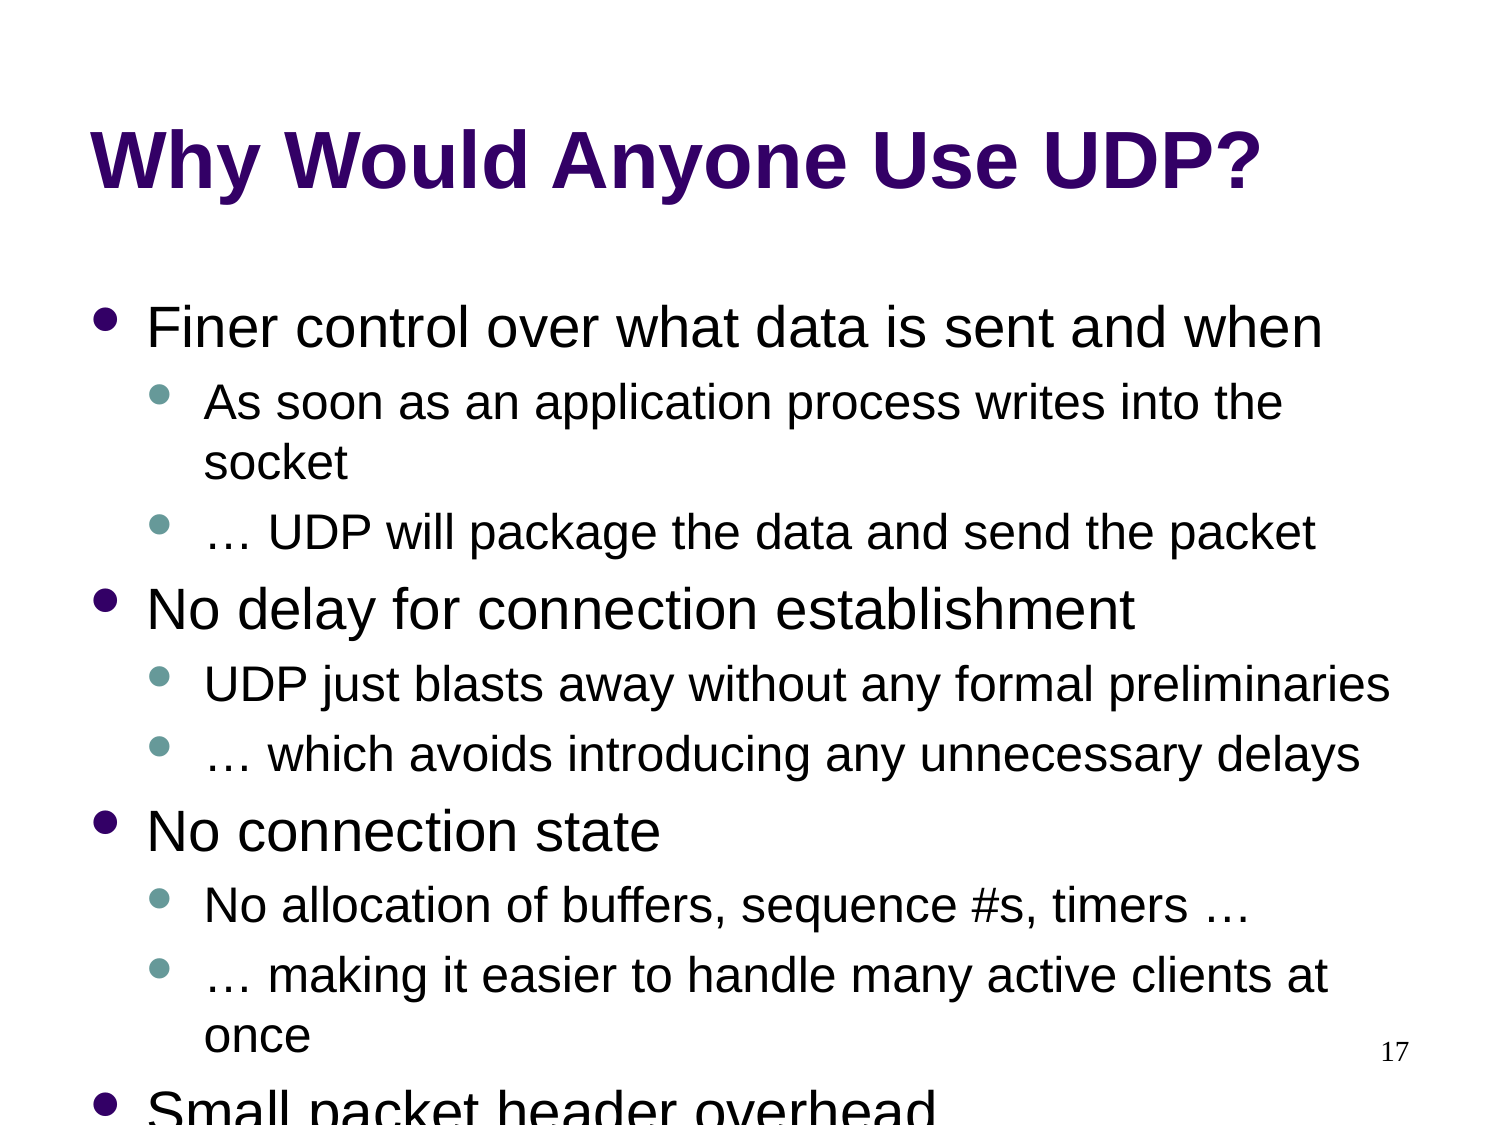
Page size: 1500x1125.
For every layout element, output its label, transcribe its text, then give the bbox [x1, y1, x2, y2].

title Why Would Anyone Use UDP? [75, 20, 1425, 213]
list Finer control over what data is sent and when As soon as an application process writes into the socket … UDP will package the data and send the packet No delay for connection establishment UDP just blasts away without any formal preliminaries … which avoids introducing any unnecessary delays No connection state No allocation of buffers, sequence #s, timers … … making it easier to handle many active clients at once Small packet header overhead UDP header is only 8 bytes [75, 282, 1425, 1006]
slide_number 17 [1074, 1024, 1426, 1101]
